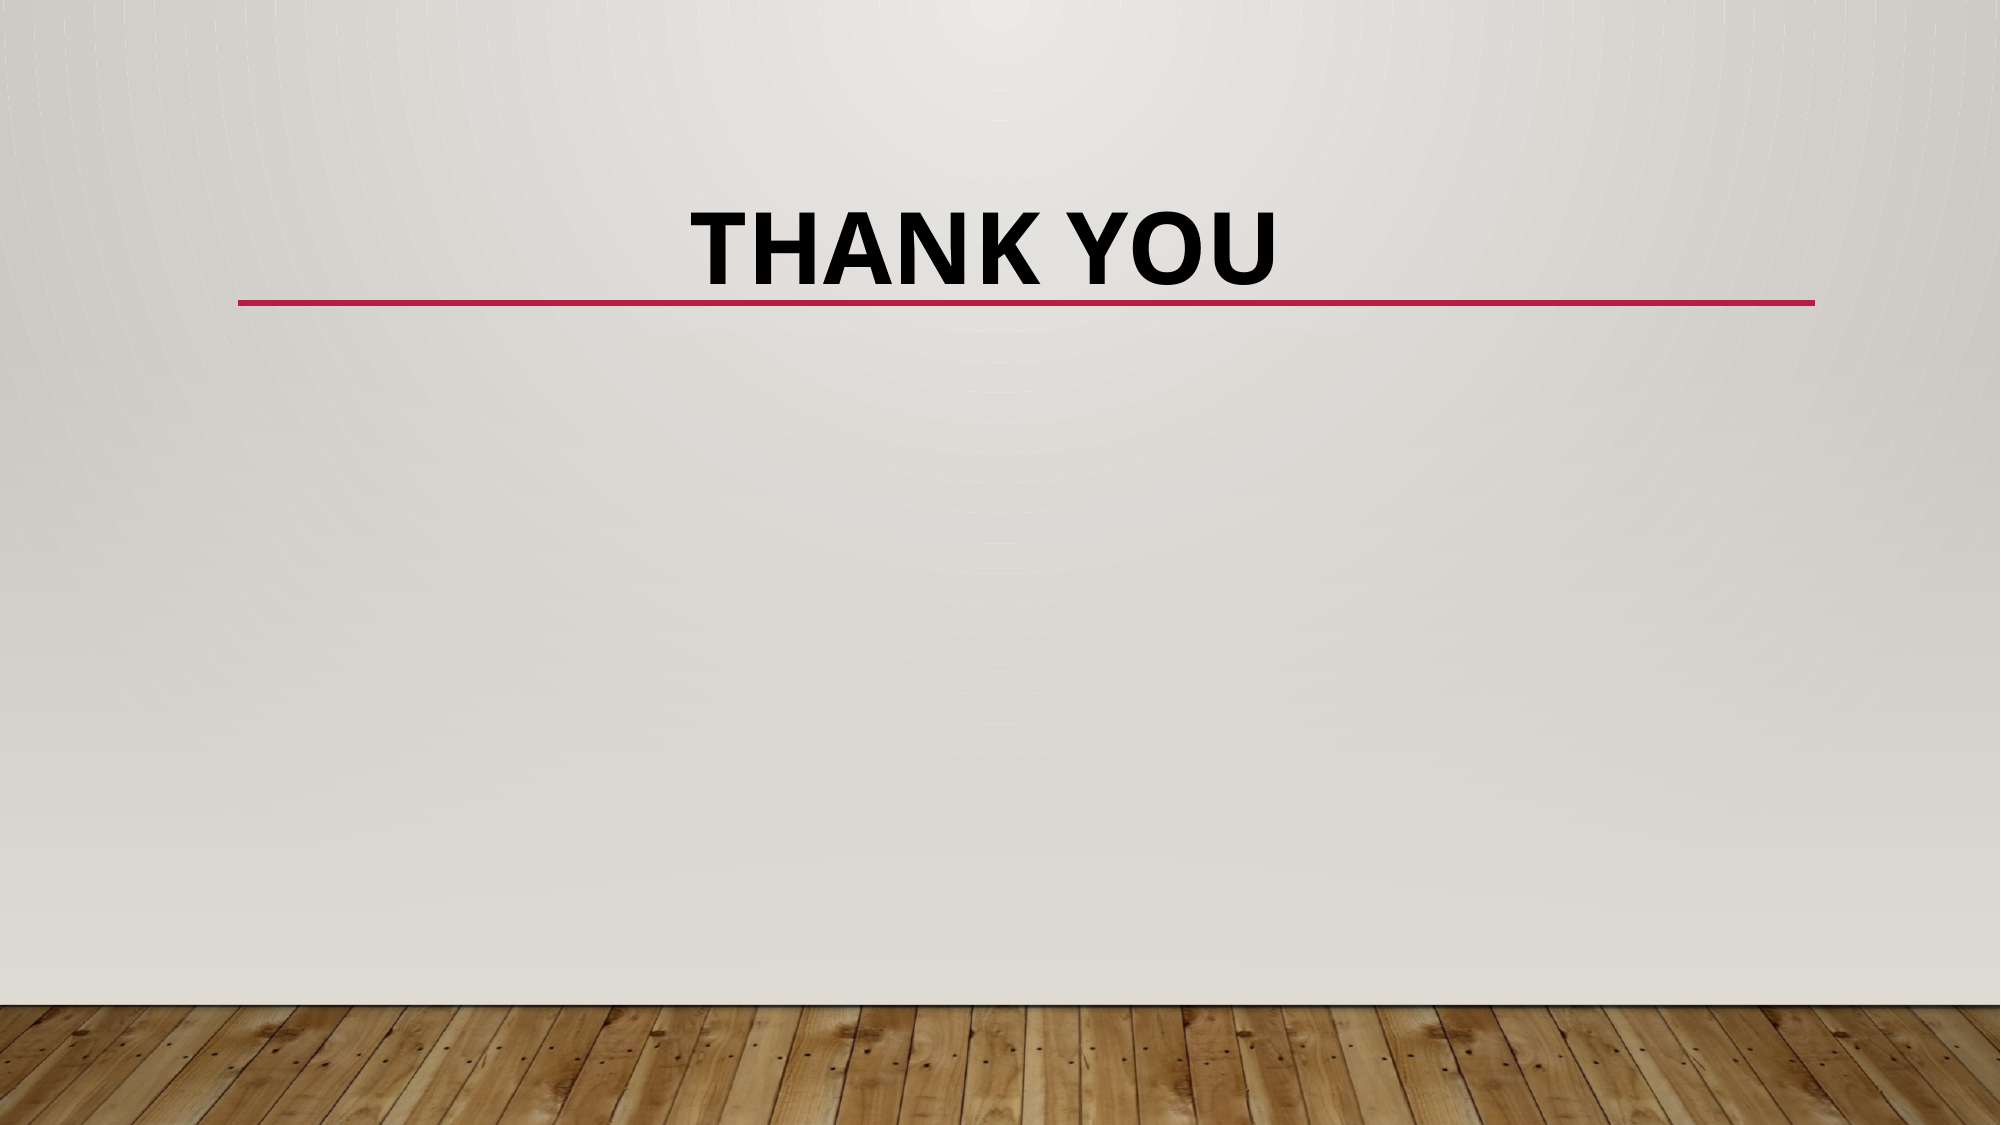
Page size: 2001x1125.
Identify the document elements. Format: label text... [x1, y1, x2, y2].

picture [0, 1005, 2000, 1125]
title THANK YOU [674, 190, 2000, 363]
